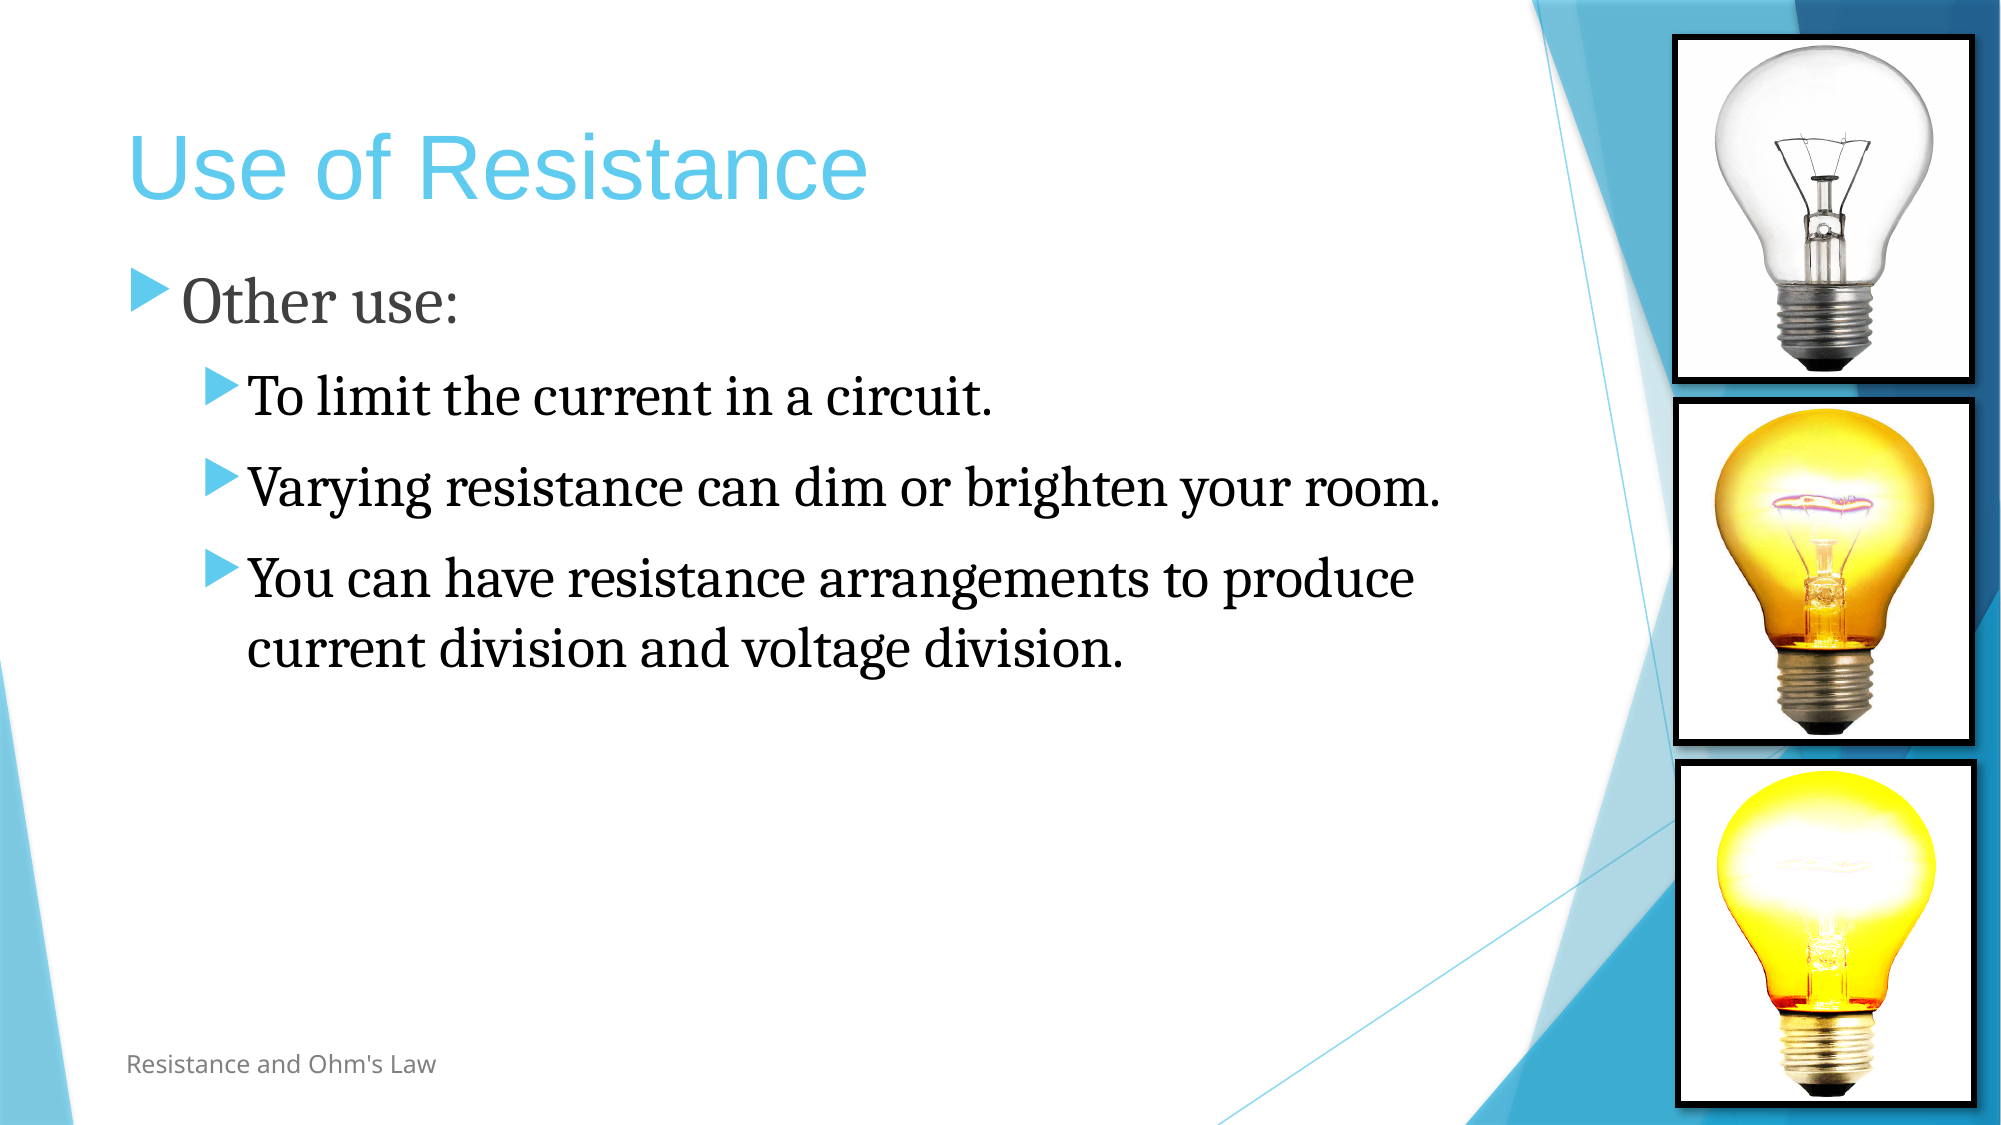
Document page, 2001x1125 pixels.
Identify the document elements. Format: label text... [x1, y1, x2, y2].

footer Resistance and Ohm's Law [111, 1035, 1145, 1096]
title Use of Resistance [111, 99, 1522, 227]
list Other use: To limit the current in a circuit. Varying resistance can dim or brighten your room. You can have resistance arrangements to produce current division and voltage division. [111, 248, 1522, 691]
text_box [1677, 39, 1972, 1102]
